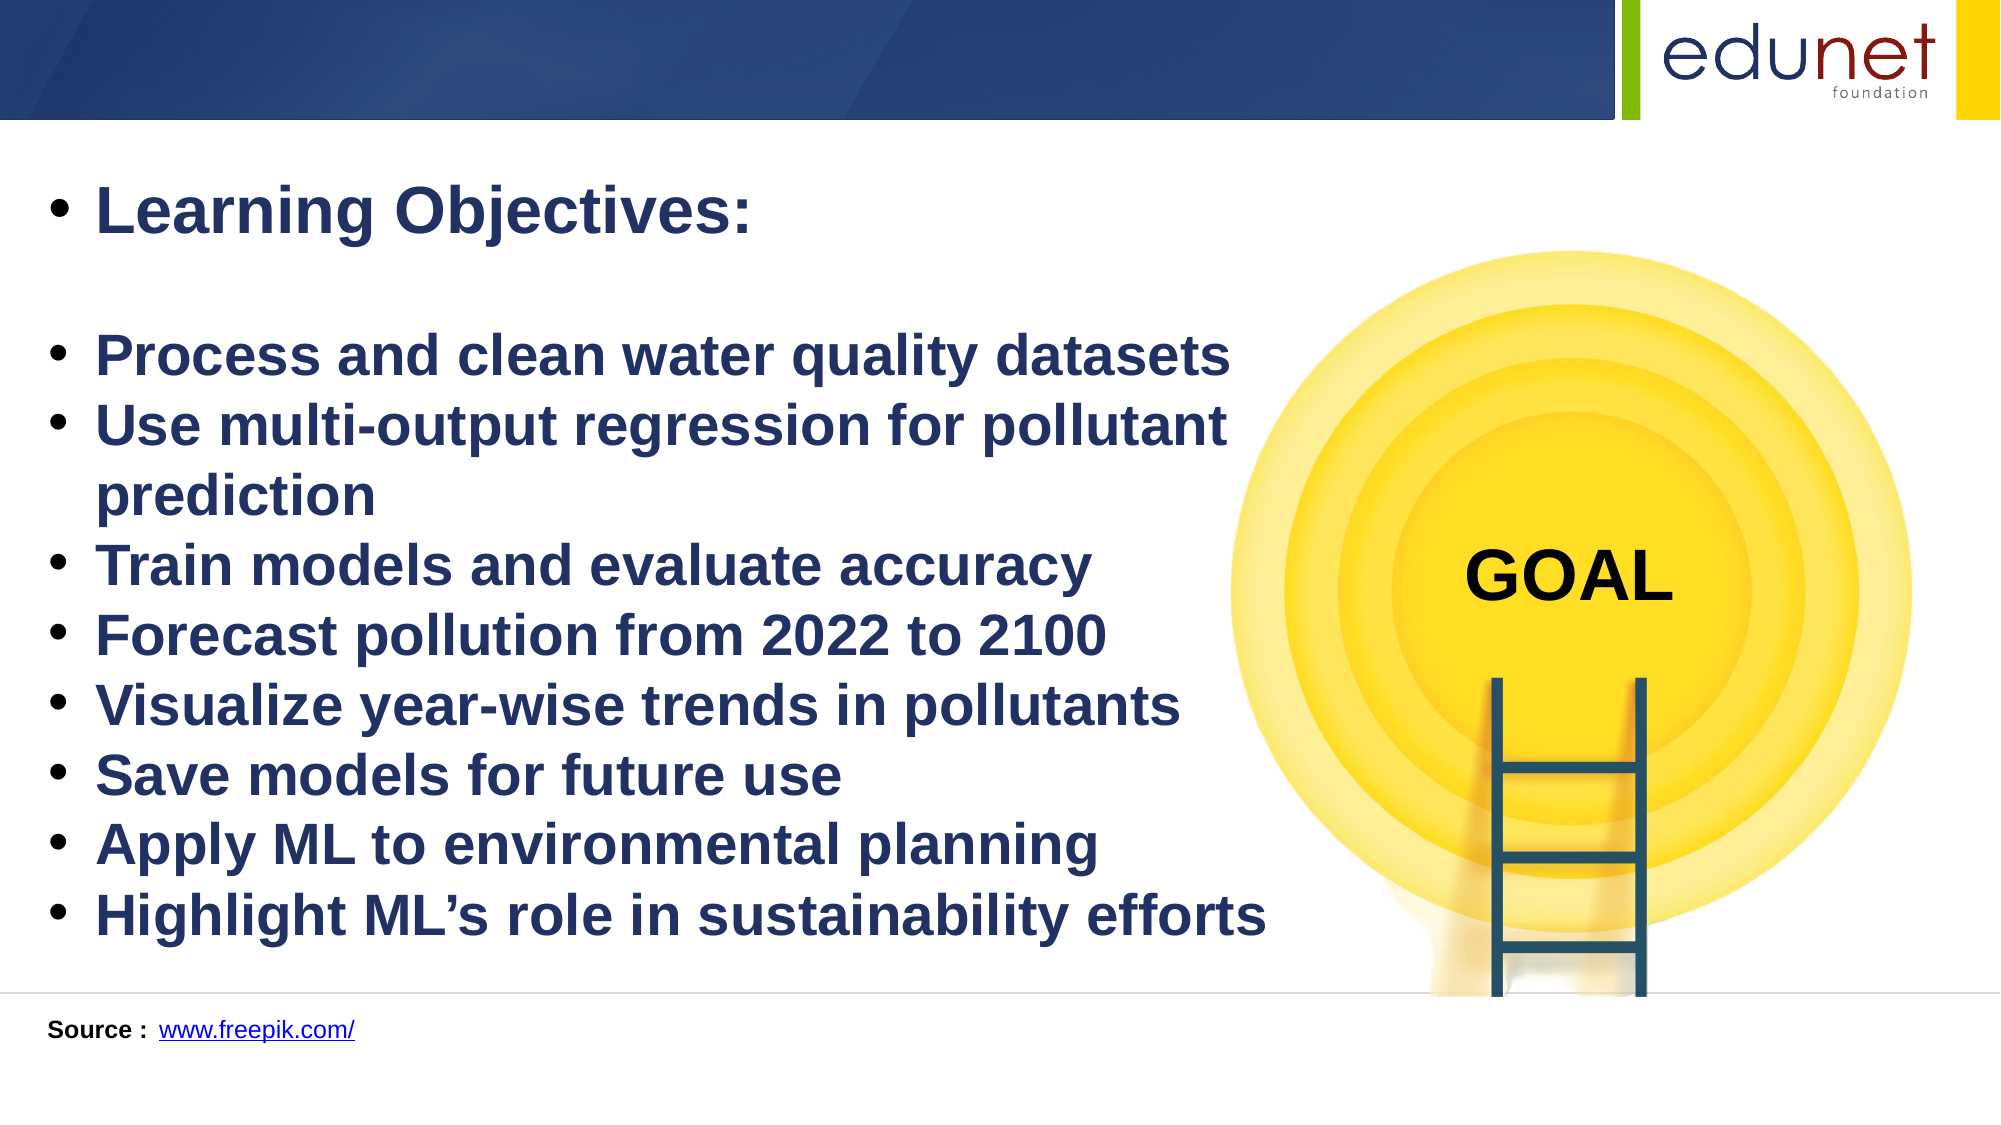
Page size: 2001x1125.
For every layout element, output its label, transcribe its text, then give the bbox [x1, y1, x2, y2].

text_box www.freepik.com/ [144, 1006, 447, 1052]
text_box Learning Objectives: Process and clean water quality datasets Use multi-output regression for pollutant prediction Train models and evaluate accuracy Forecast pollution from 2022 to 2100 Visualize year-wise trends in pollutants Save models for future use Apply ML to environmental planning Highlight ML’s role in sustainability efforts [33, 1005, 1302, 1055]
text_box Learning Objectives: Process and clean water quality datasets Use multi-output regression for pollutant prediction Train models and evaluate accuracy Forecast pollution from 2022 to 2100 Visualize year-wise trends in pollutants Save models for future use Apply ML to environmental planning Highlight ML’s role in sustainability efforts [33, 159, 1302, 992]
picture [1204, 236, 1944, 997]
text_box Source : [32, 1006, 144, 1052]
picture [1652, 12, 1948, 108]
